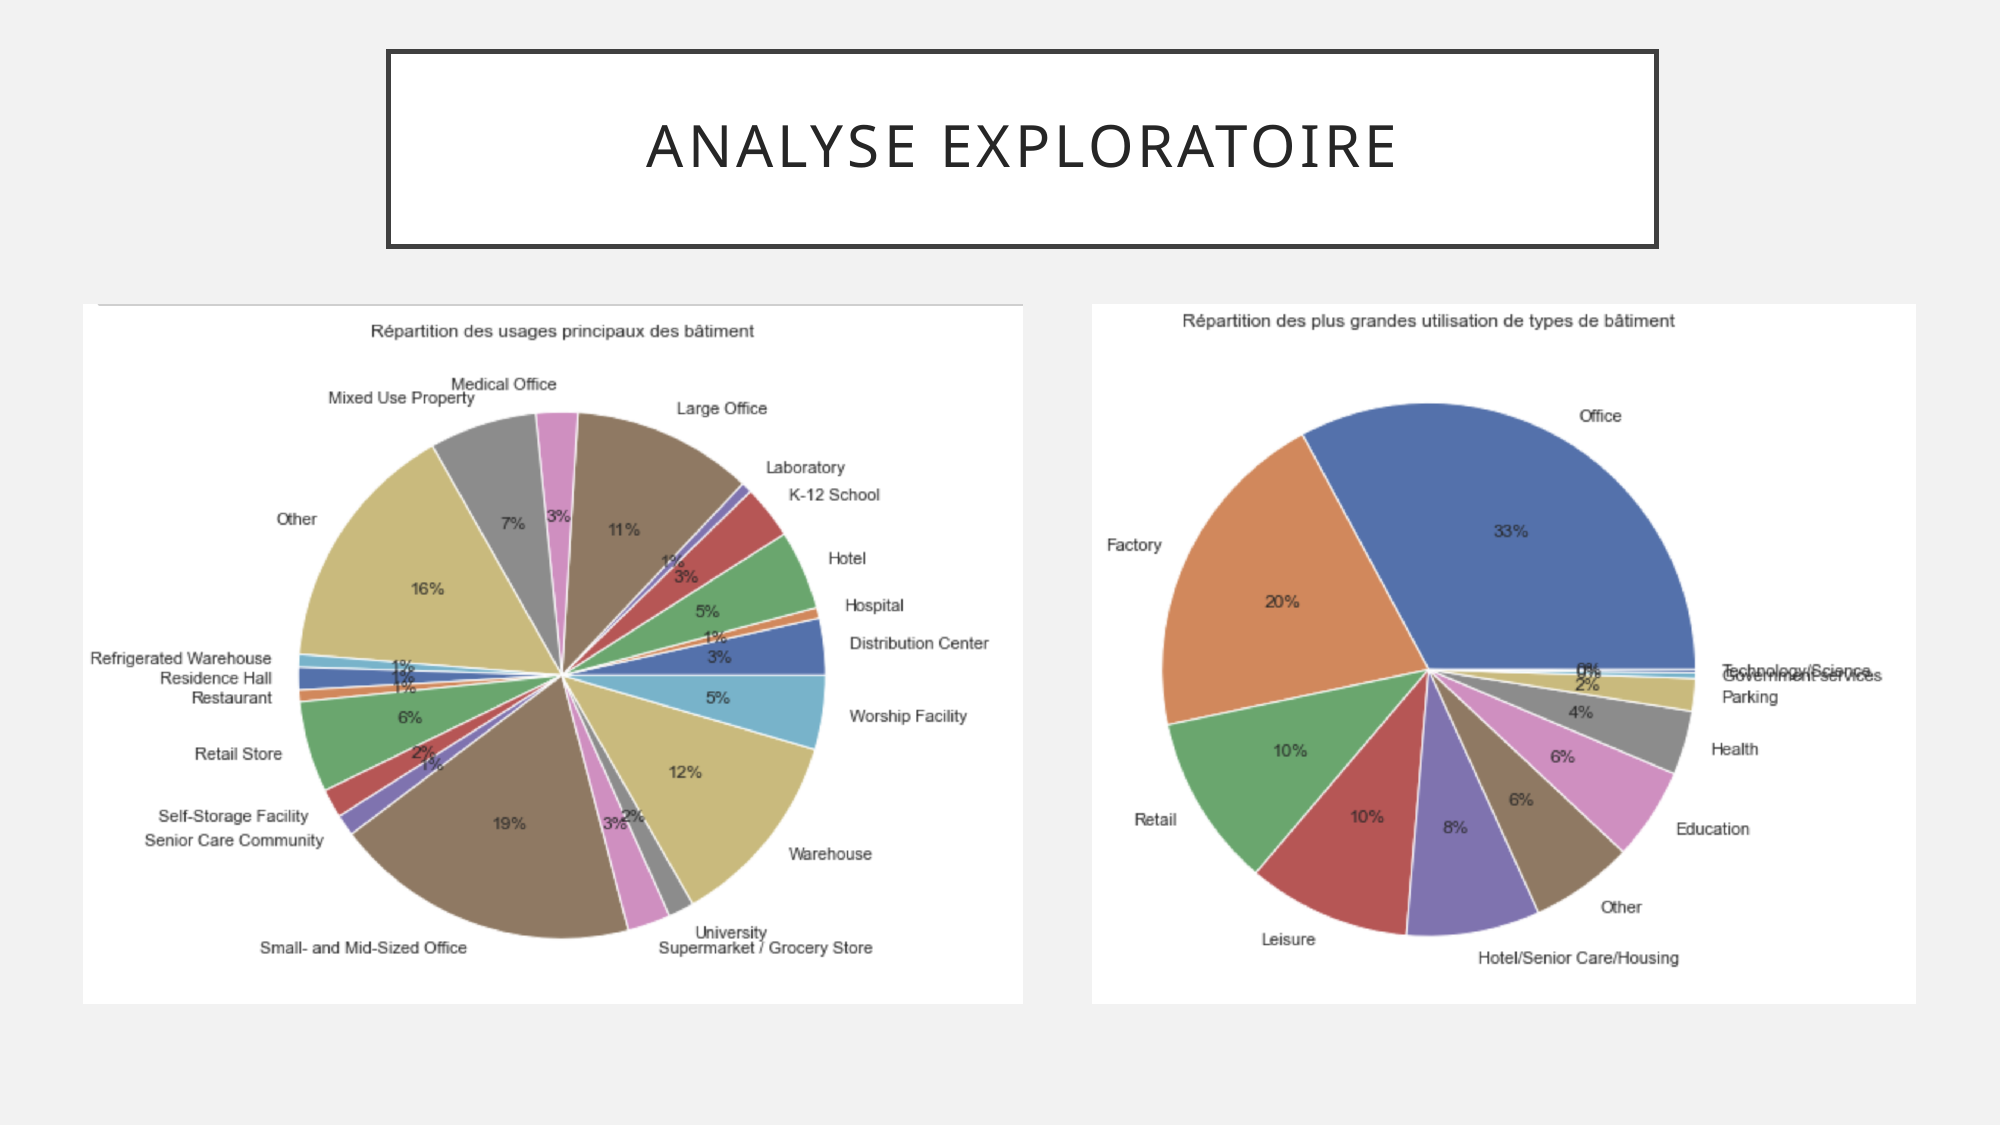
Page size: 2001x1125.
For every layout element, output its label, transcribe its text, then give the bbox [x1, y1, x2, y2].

picture [1092, 304, 1916, 1004]
picture [83, 304, 1023, 1004]
title Analyse exploratoire [386, 49, 1659, 249]
